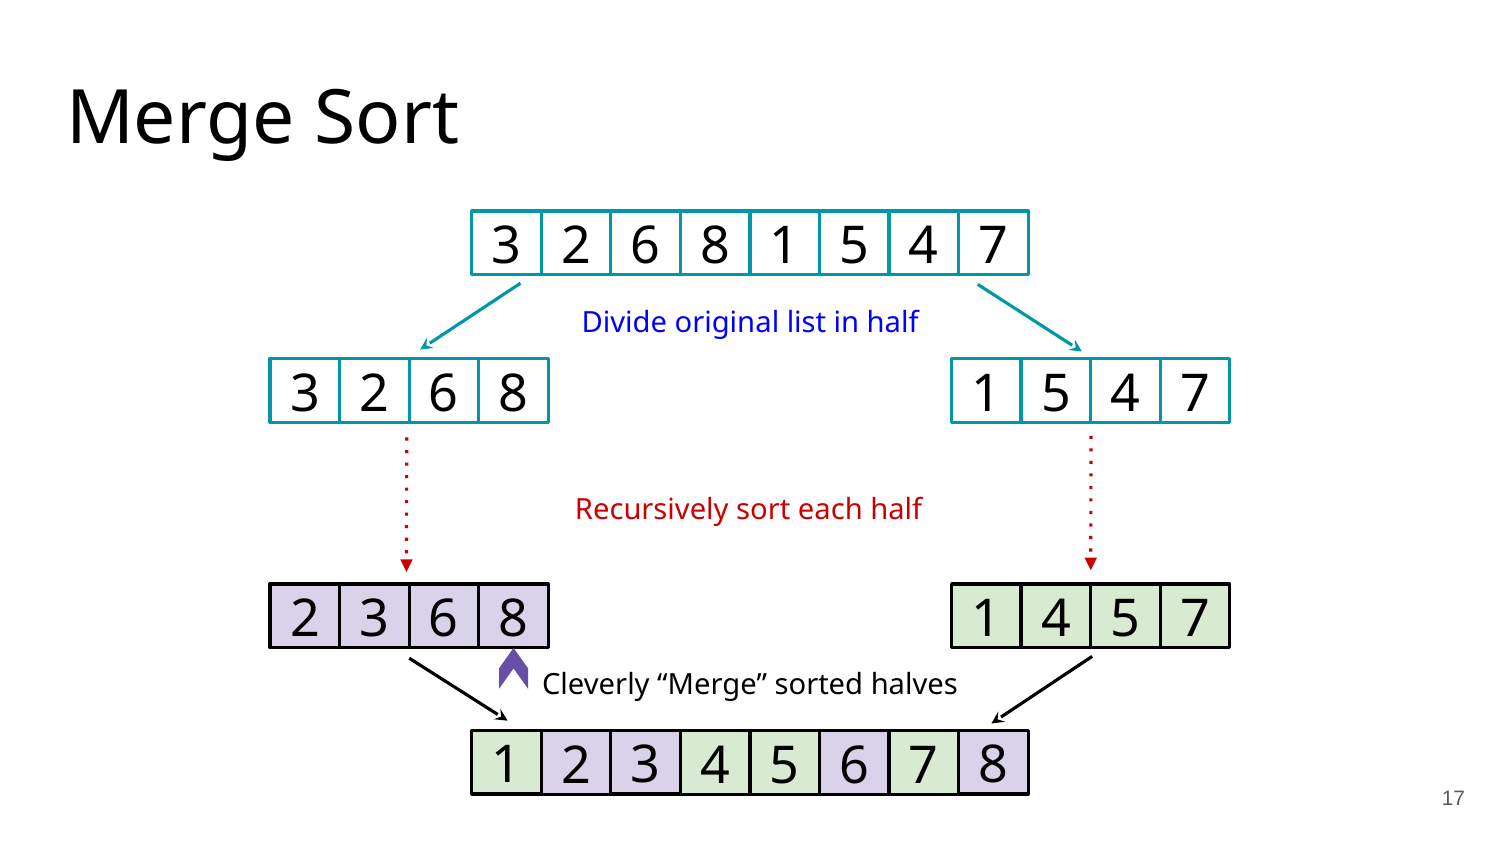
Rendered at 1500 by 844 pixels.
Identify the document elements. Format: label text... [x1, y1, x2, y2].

text_box 3 [270, 358, 339, 423]
text_box 5 [749, 730, 819, 795]
text_box 7 [889, 730, 958, 795]
text_box 6 [610, 210, 680, 275]
text_box 3 [610, 730, 680, 795]
text_box 7 [1160, 583, 1230, 648]
text_box 1 [749, 210, 819, 275]
text_box Recursively sort each half [476, 480, 1021, 536]
text_box 7 [1160, 358, 1230, 423]
text_box 7 [958, 210, 1029, 275]
text_box 2 [541, 730, 610, 795]
text_box Cleverly “Merge” sorted halves [512, 657, 988, 708]
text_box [408, 657, 508, 721]
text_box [991, 656, 1093, 724]
text_box 5 [1090, 583, 1160, 648]
text_box 4 [680, 730, 749, 795]
text_box 5 [819, 210, 889, 275]
title Merge Sort [51, 60, 1449, 167]
text_box 3 [471, 210, 541, 275]
text_box 6 [409, 358, 478, 423]
text_box 1 [951, 358, 1021, 423]
text_box 5 [1021, 358, 1090, 423]
text_box 8 [680, 210, 749, 275]
text_box [507, 647, 529, 689]
slide_number 17 [1389, 764, 1480, 830]
text_box 8 [958, 730, 1029, 795]
text_box 4 [889, 210, 958, 275]
text_box 2 [339, 358, 409, 423]
text_box 1 [471, 730, 541, 795]
text_box 4 [1021, 583, 1090, 648]
text_box 8 [478, 583, 549, 648]
text_box 4 [1090, 358, 1160, 423]
text_box 6 [819, 730, 889, 795]
text_box 1 [951, 583, 1021, 648]
text_box 8 [478, 358, 549, 423]
text_box 6 [409, 583, 478, 648]
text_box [419, 283, 521, 350]
text_box 2 [541, 210, 610, 275]
text_box Divide original list in half [545, 295, 955, 346]
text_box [977, 284, 1083, 352]
text_box 3 [339, 583, 409, 648]
text_box 2 [270, 583, 339, 648]
